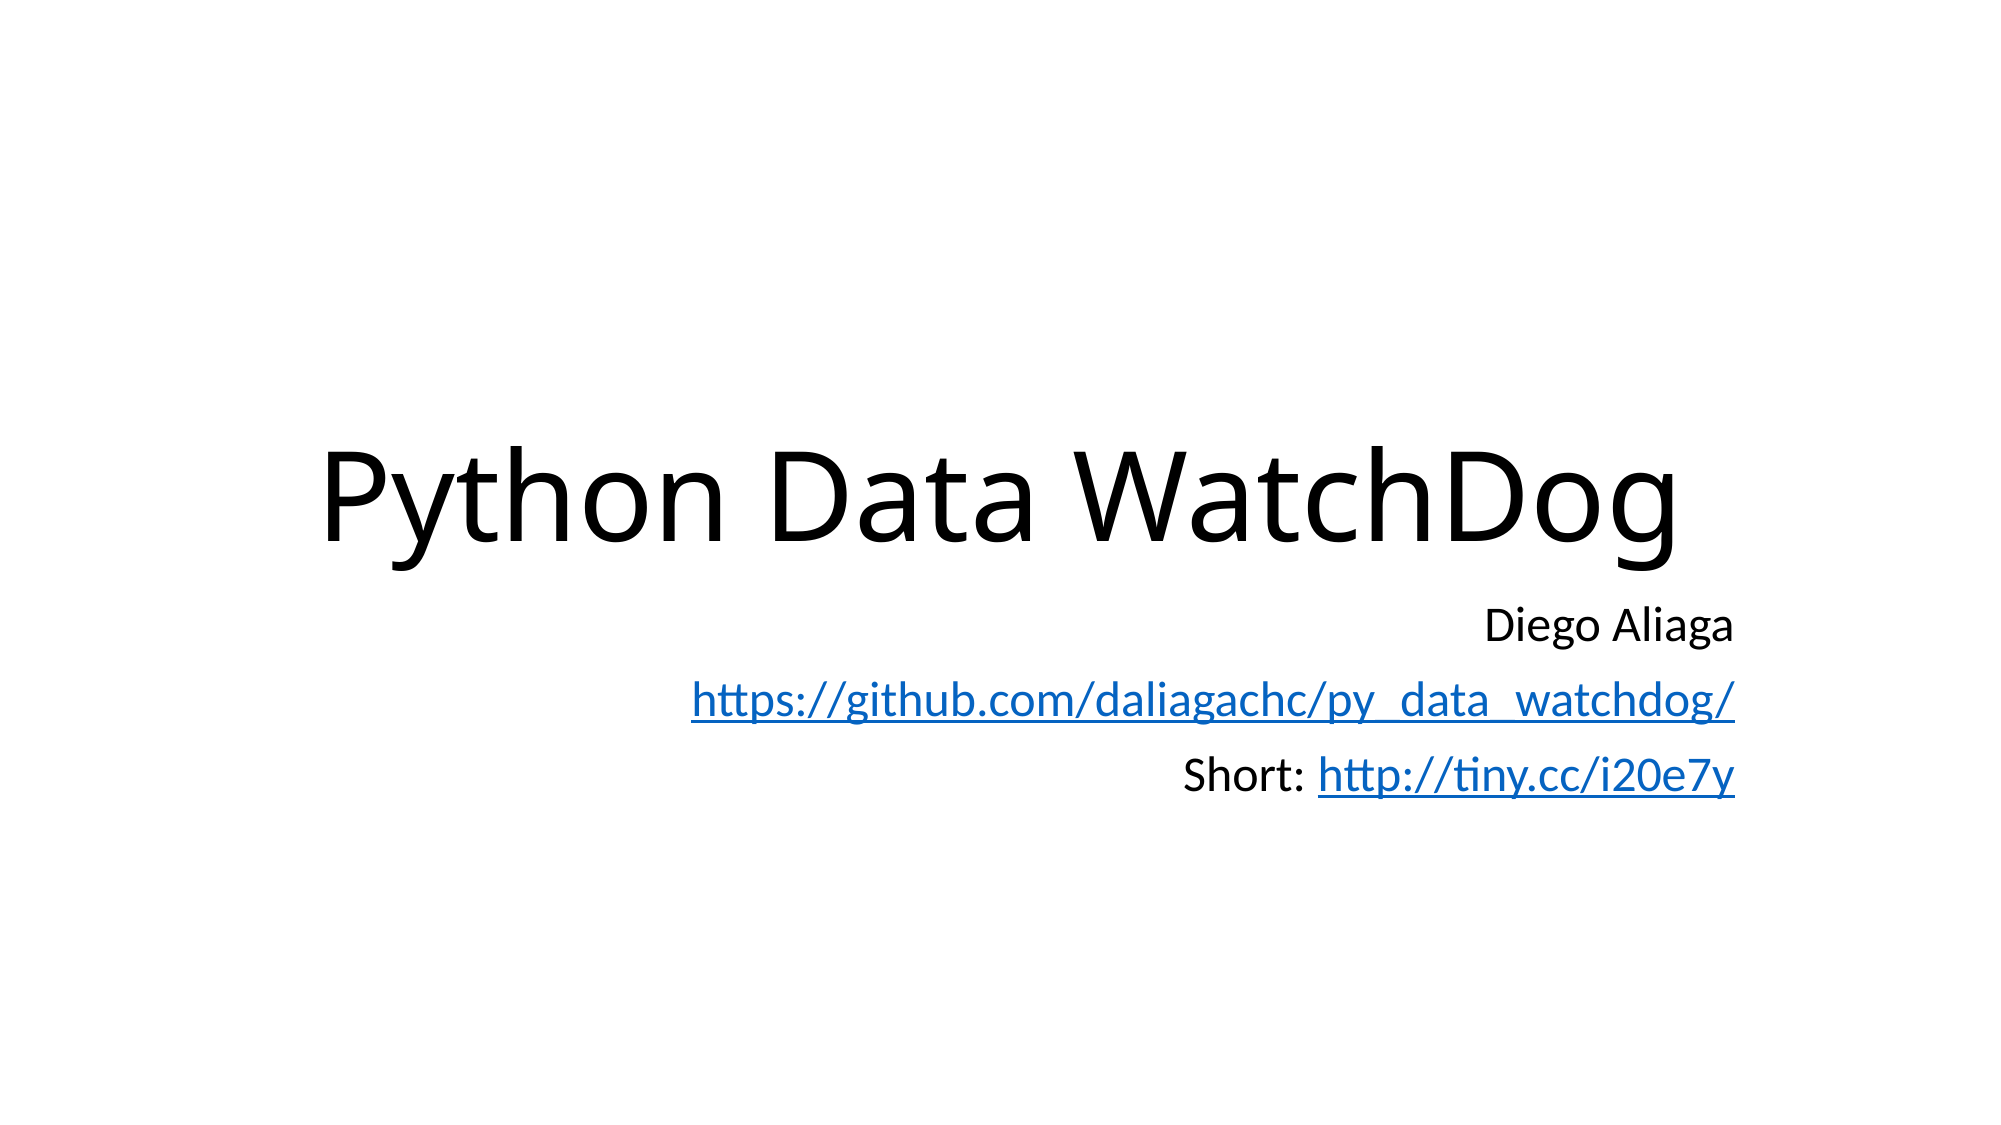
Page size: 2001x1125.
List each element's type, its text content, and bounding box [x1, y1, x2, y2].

title Python Data WatchDog [249, 184, 1750, 576]
subtitle Diego Aliaga https://github.com/daliagachc/py_data_watchdog/ Short: http://tiny.cc/i20e7y [249, 590, 1750, 863]
